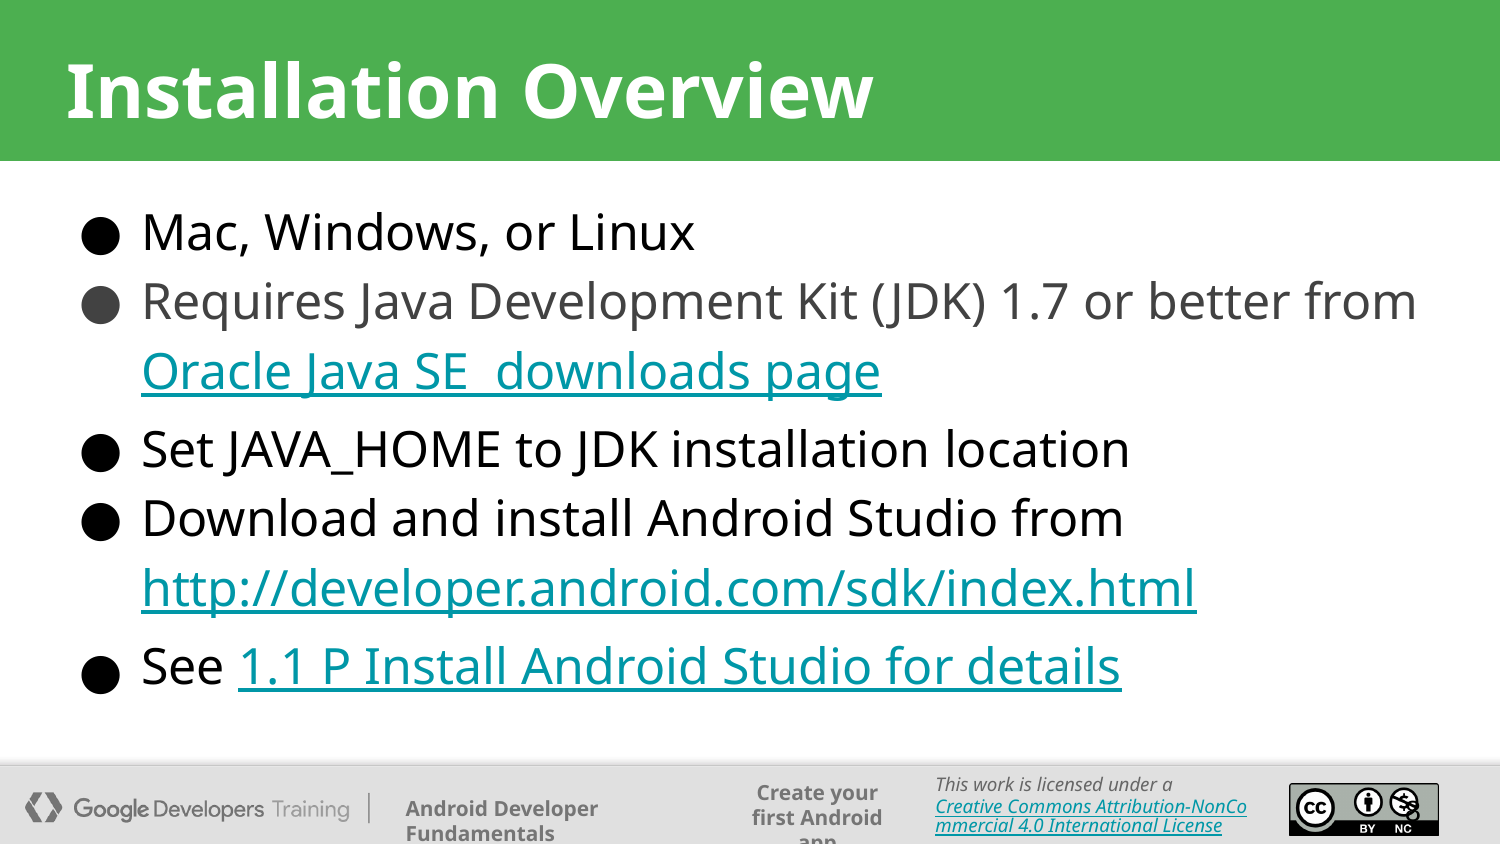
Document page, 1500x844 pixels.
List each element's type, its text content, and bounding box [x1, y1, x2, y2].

title Installation Overview [51, 28, 1472, 122]
slide_number 8 [1389, 777, 1480, 842]
list Mac, Windows, or Linux Requires Java Development Kit (JDK) 1.7 or better from Oracle Java SE downloads page Set JAVA_HOME to JDK installation location Download and install Android Studio from http://developer.android.com/sdk/index.html See 1.1 P Install Android Studio for details [51, 176, 1449, 737]
picture [0, 161, 1500, 844]
